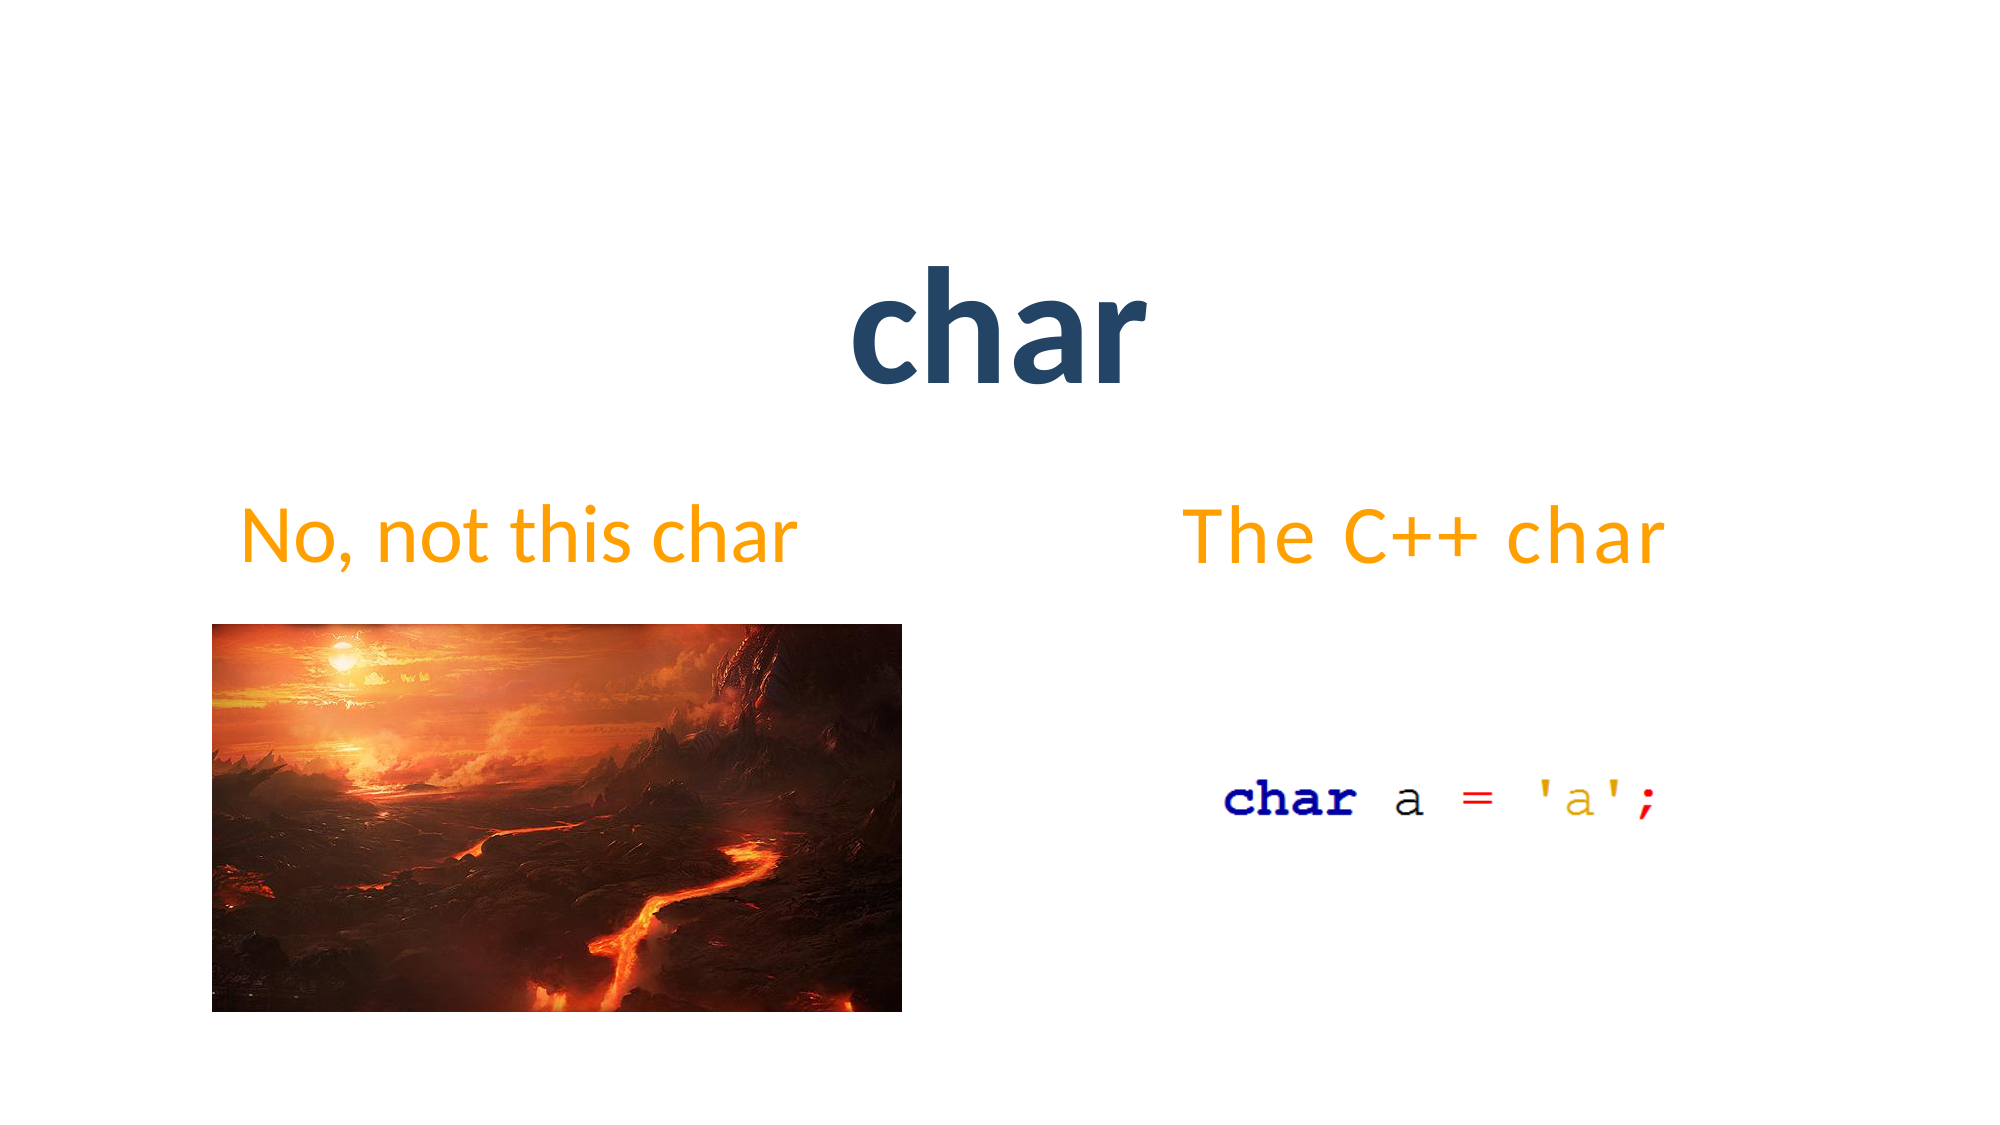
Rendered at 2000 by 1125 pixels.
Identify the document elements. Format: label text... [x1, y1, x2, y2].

text_box No, not this char [224, 467, 909, 586]
picture [211, 624, 902, 1012]
picture [1161, 580, 1750, 968]
text_box char [834, 210, 1165, 425]
text_box The C++ char [1162, 468, 1688, 579]
